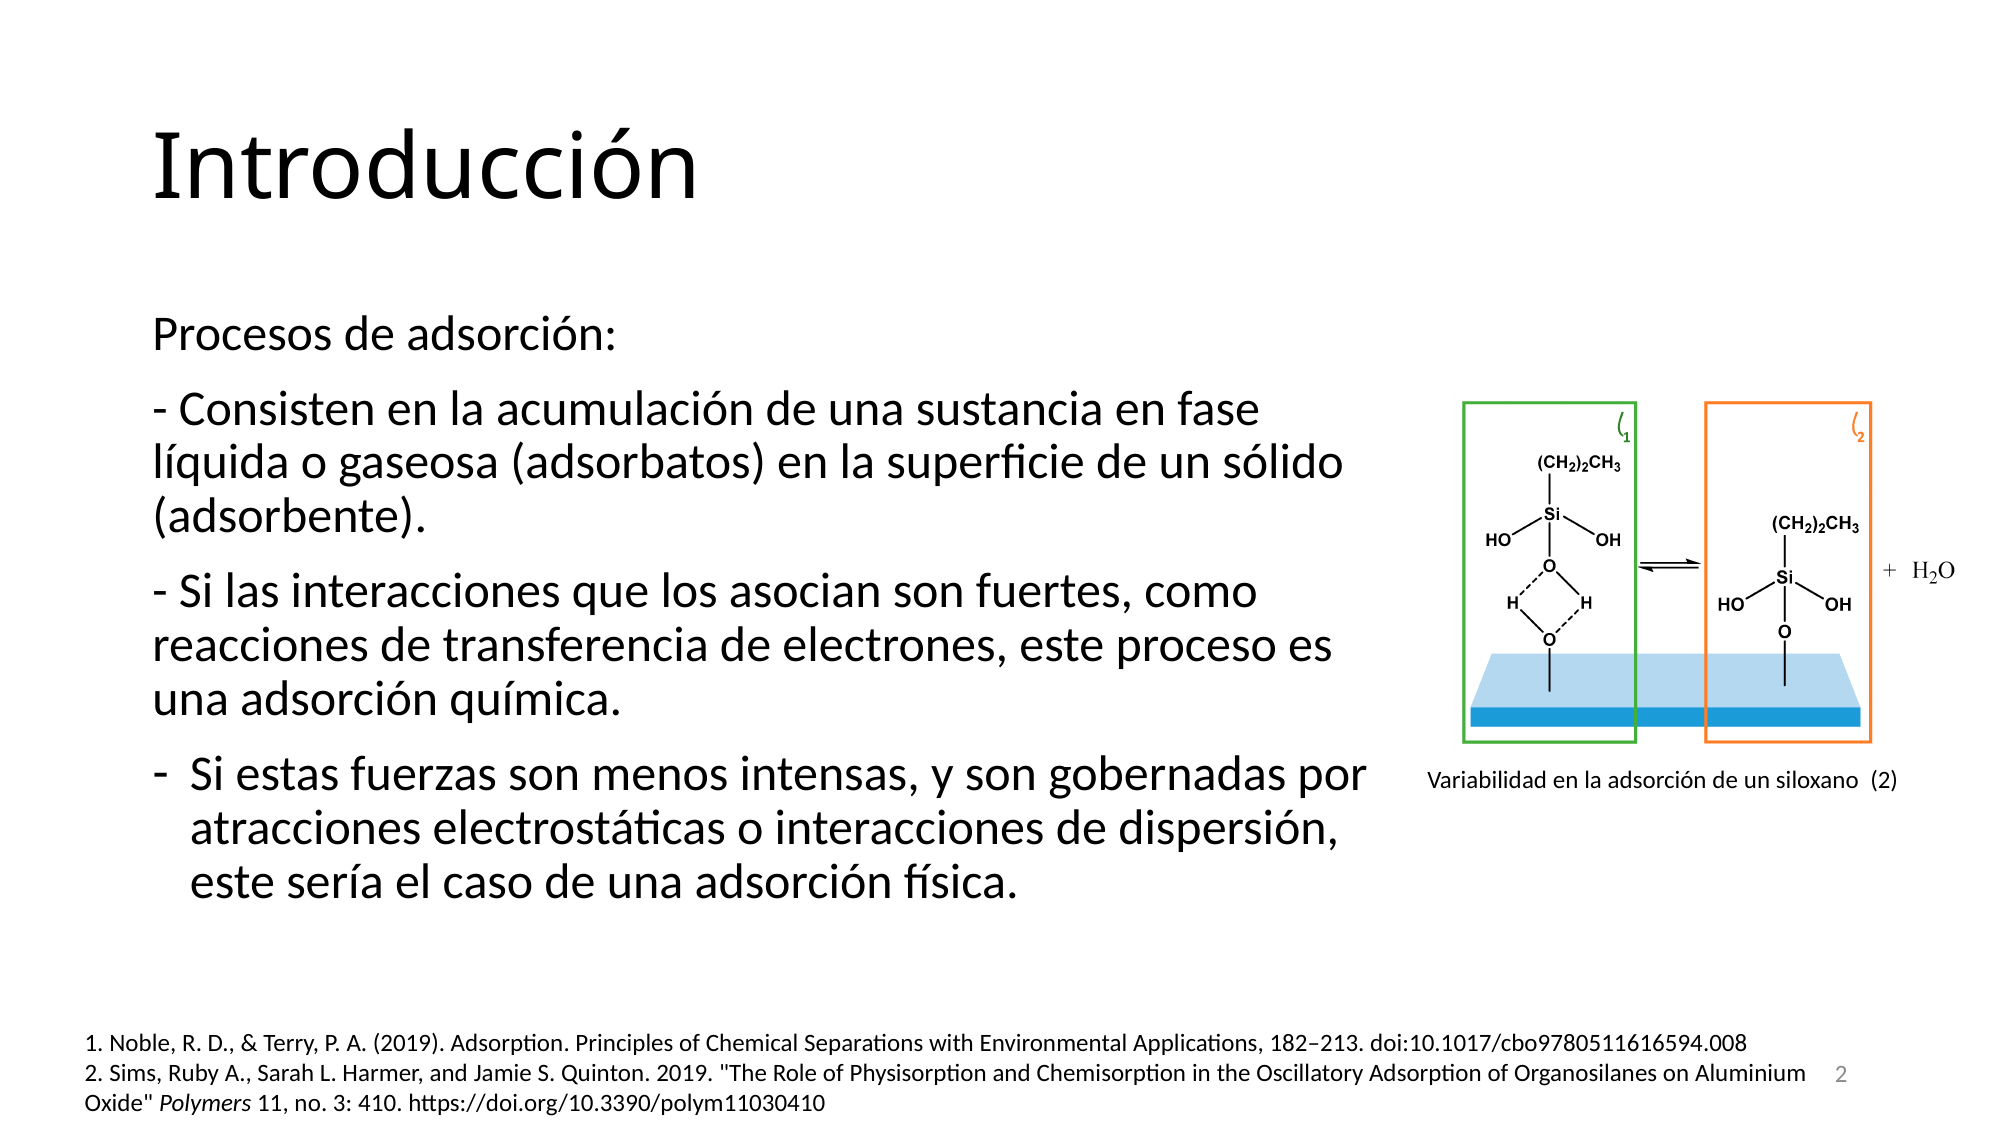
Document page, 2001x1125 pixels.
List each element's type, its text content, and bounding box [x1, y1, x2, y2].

title Introducción [137, 59, 1863, 278]
slide_number 2 [1412, 1042, 1863, 1103]
text_box Variabilidad en la adsorción de un siloxano (2) [1412, 756, 1959, 802]
picture [1452, 392, 1959, 754]
list Procesos de adsorción: - Consisten en la acumulación de una sustancia en fase líquida o gaseosa (adsorbatos) en la superficie de un sólido (adsorbente). - Si las interacciones que los asocian son fuertes, como reacciones de transferencia de electrones, este proceso es una adsorción química. Si estas fuerzas son menos intensas, y son gobernadas por atracciones electrostáticas o interacciones de dispersión, este sería el caso de una adsorción física. [137, 299, 1386, 1014]
text_box 1. Noble, R. D., & Terry, P. A. (2019). Adsorption. Principles of Chemical Separations with Environmental Applications, 182–213. doi:10.1017/cbo9780511616594.008 2. Sims, Ruby A., Sarah L. Harmer, and Jamie S. Quinton. 2019. "The Role of Physisorption and Chemisorption in the Oscillatory Adsorption of Organosilanes on Aluminium Oxide" Polymers 11, no. 3: 410. https://doi.org/10.3390/polym11030410 [69, 1018, 1898, 1124]
